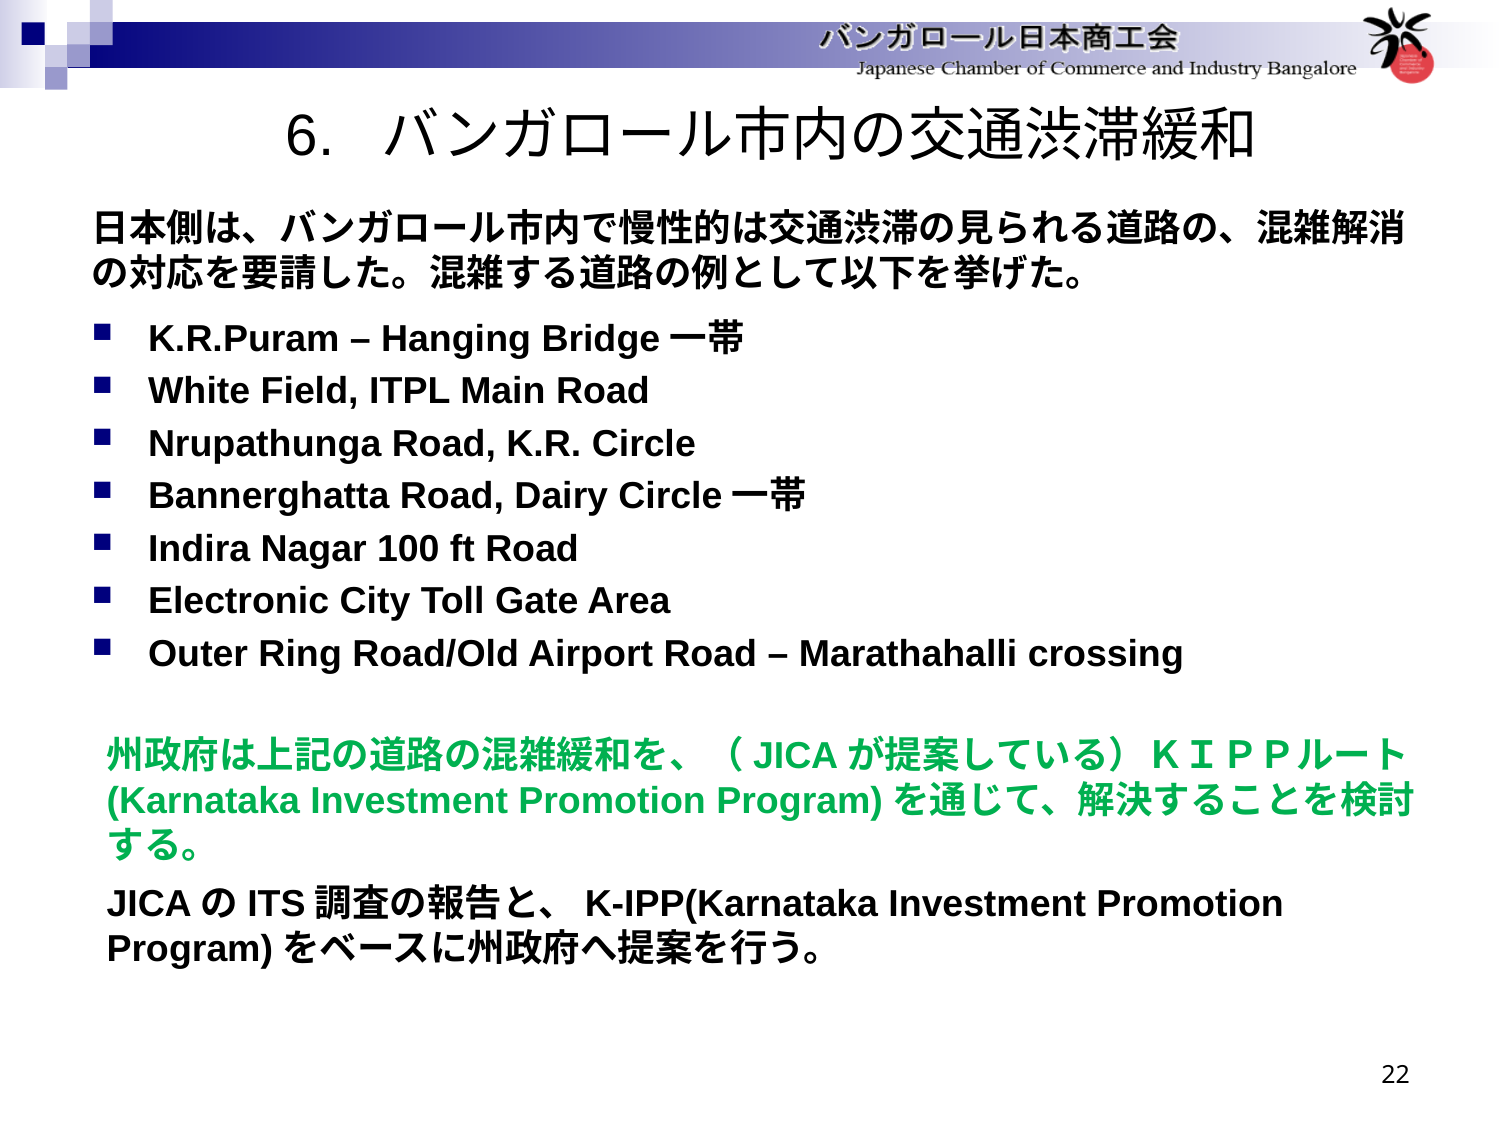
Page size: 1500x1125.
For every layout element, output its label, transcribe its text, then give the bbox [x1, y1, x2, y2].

picture [796, 6, 1447, 103]
slide_number 22 [1074, 1025, 1425, 1100]
title 6. バンガロール市内の交通渋滞緩和 [96, 78, 1447, 196]
list 日本側は、バンガロール市内で慢性的は交通渋滞の見られる道路の、混雑解消の対応を要請した。混雑する道路の例として以下を挙げた。 K.R.Puram – Hanging Bridge一帯 White Field, ITPL Main Road Nrupathunga Road, K.R. Circle Bannerghatta Road, Dairy Circle一帯 Indira Nagar 100 ft Road Electronic City Toll Gate Area Outer Ring Road/Old Airport Road – Marathahalli crossing 州政府は上記の道路の混雑緩和を、（JICAが提案している）ＫＩＰＰルート(Karnataka Investment Promotion Program)を通じて、解決することを検討する。 JICAのITS調査の報告と、K-IPP(Karnataka Investment Promotion Program)をベースに州政府へ提案を行う。 [76, 196, 1447, 1071]
